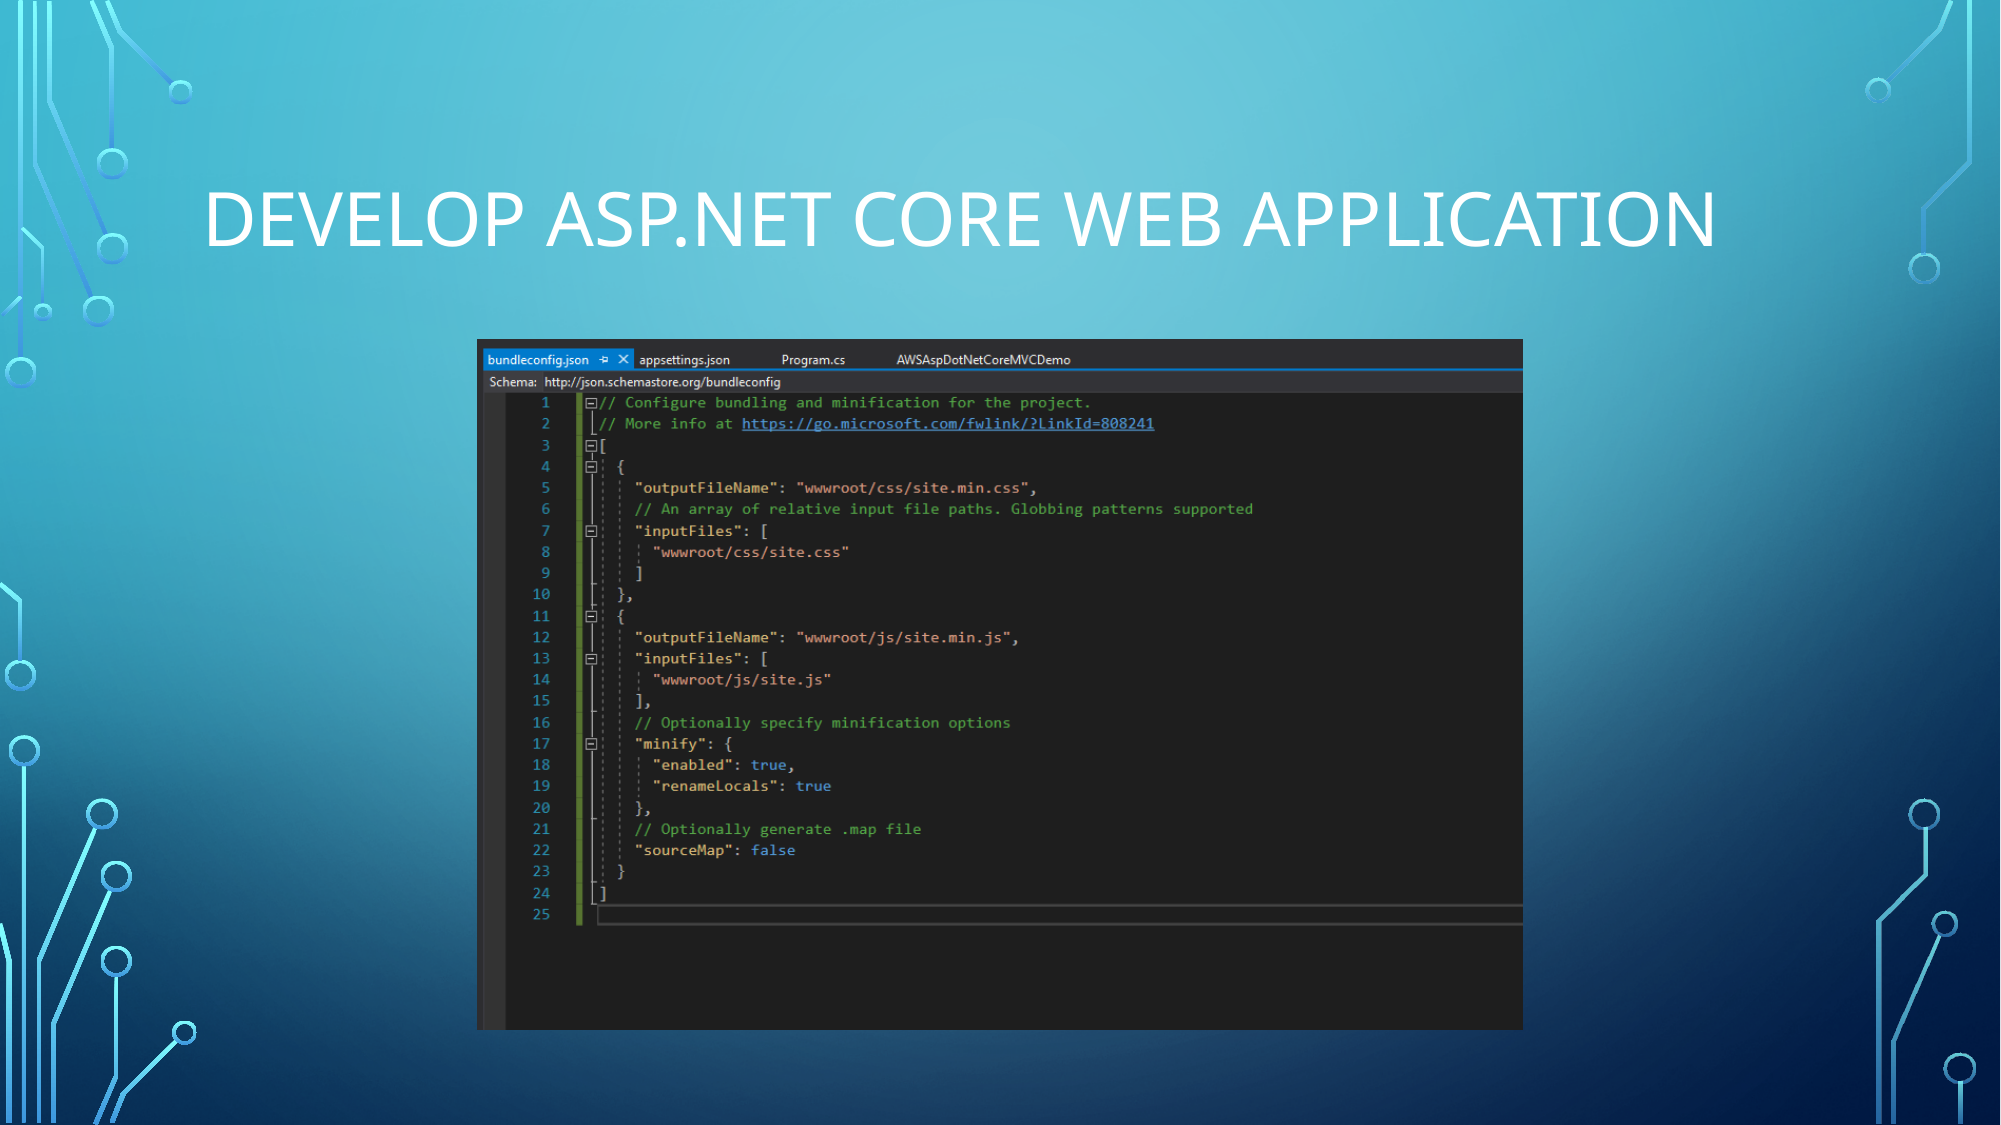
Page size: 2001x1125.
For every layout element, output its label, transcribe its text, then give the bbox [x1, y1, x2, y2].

title Develop Asp.NET Core Web Application [187, 101, 1813, 344]
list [477, 339, 1523, 1031]
